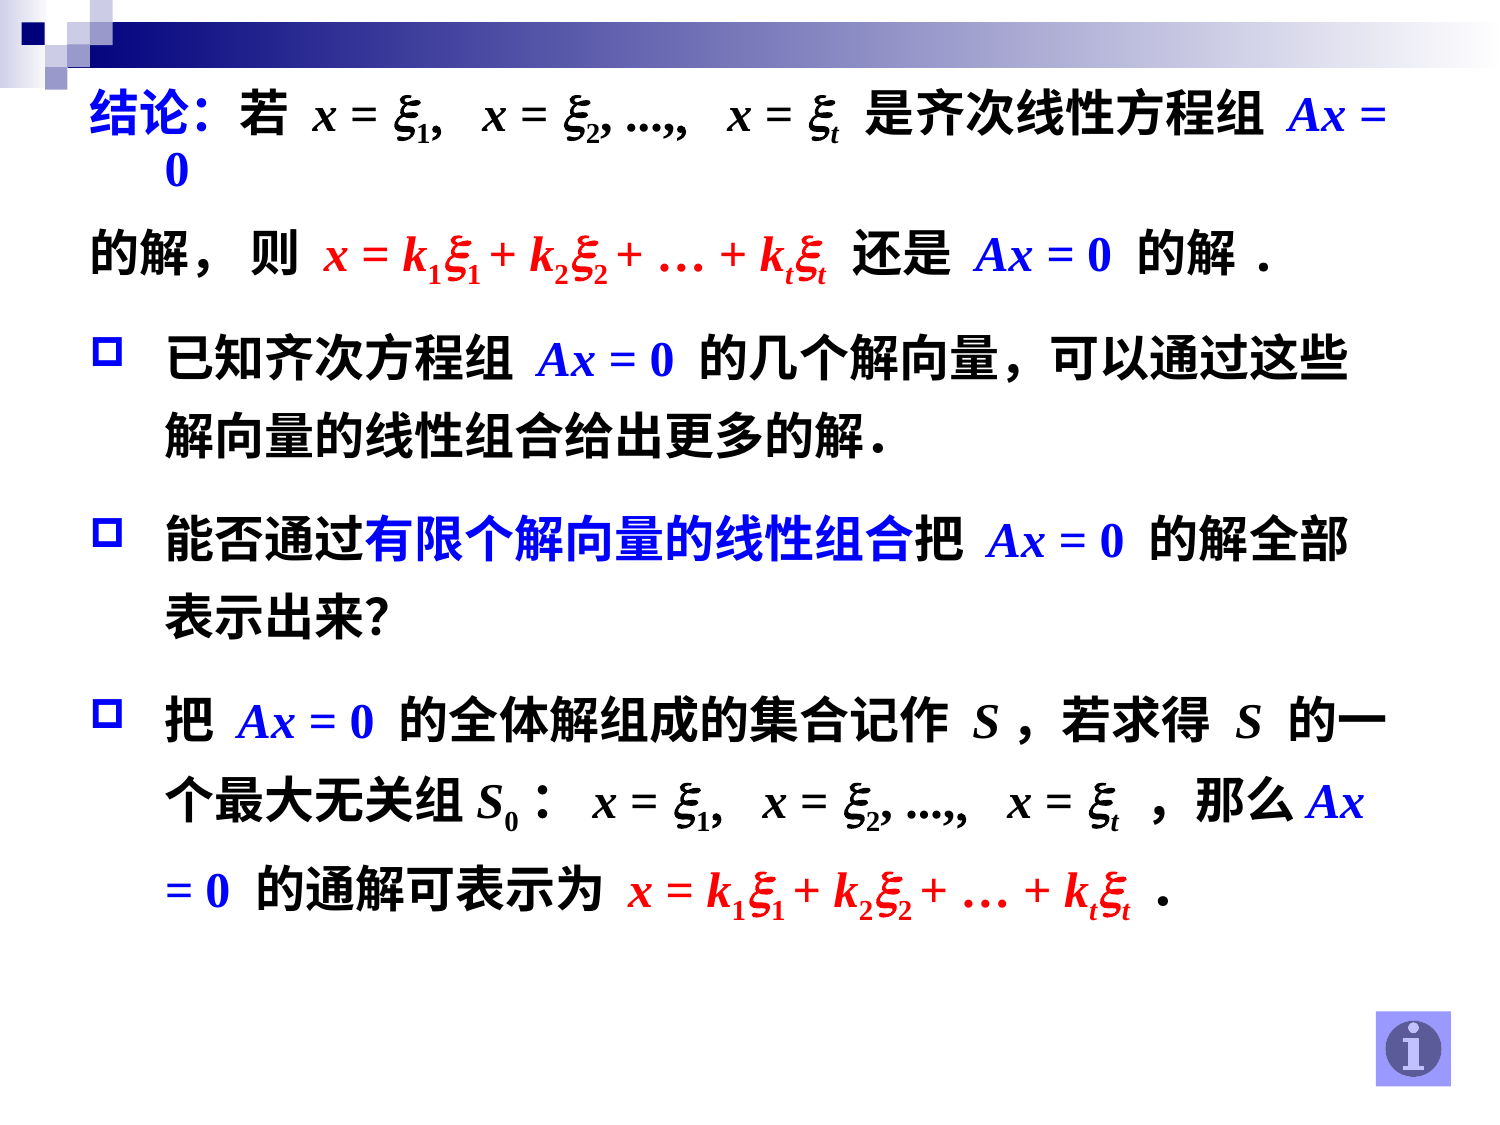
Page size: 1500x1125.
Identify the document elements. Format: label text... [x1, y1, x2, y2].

text_box 结论：若 x = x1, x = x2, ...,, x = xt 是齐次线性方程组 Ax = 0 的解， 则 x = k1x1 + k2x2 + … + ktxt 还是 Ax = 0 的解. 已知齐次方程组 Ax = 0 的几个解向量，可以通过这些解向量的线性组合给出更多的解． 能否通过有限个解向量的线性组合把 Ax = 0 的解全部表示出来？ 把 Ax = 0 的全体解组成的集合记作 S，若求得 S 的一个最大无关组S0：x = x1, x = x2, ...,, x = xt ，那么Ax = 0 的通解可表示为 x = k1x1 + k2x2 + … + ktxt ． [74, 74, 1412, 934]
text_box [1375, 1011, 1451, 1087]
